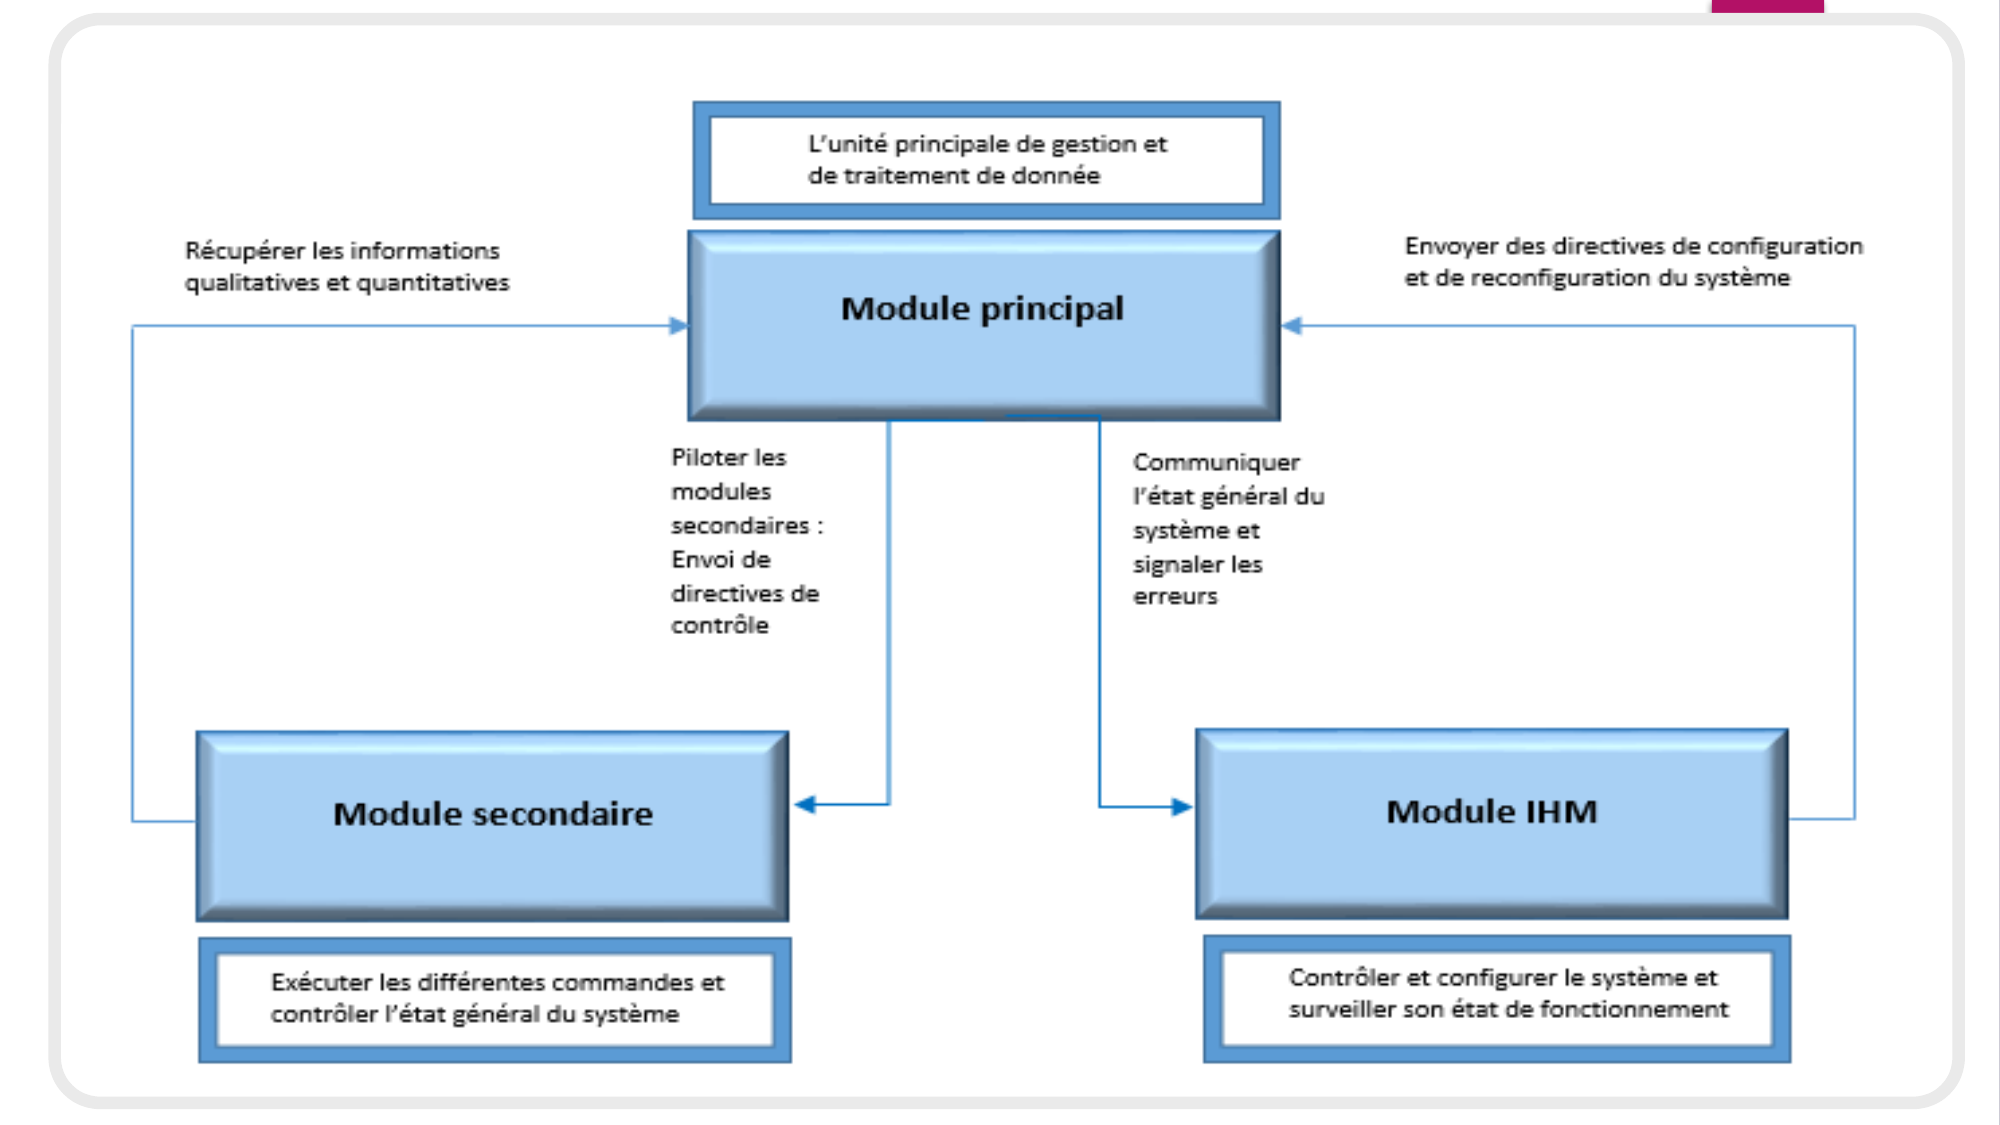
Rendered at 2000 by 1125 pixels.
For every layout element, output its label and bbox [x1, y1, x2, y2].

list [54, 18, 1959, 1104]
